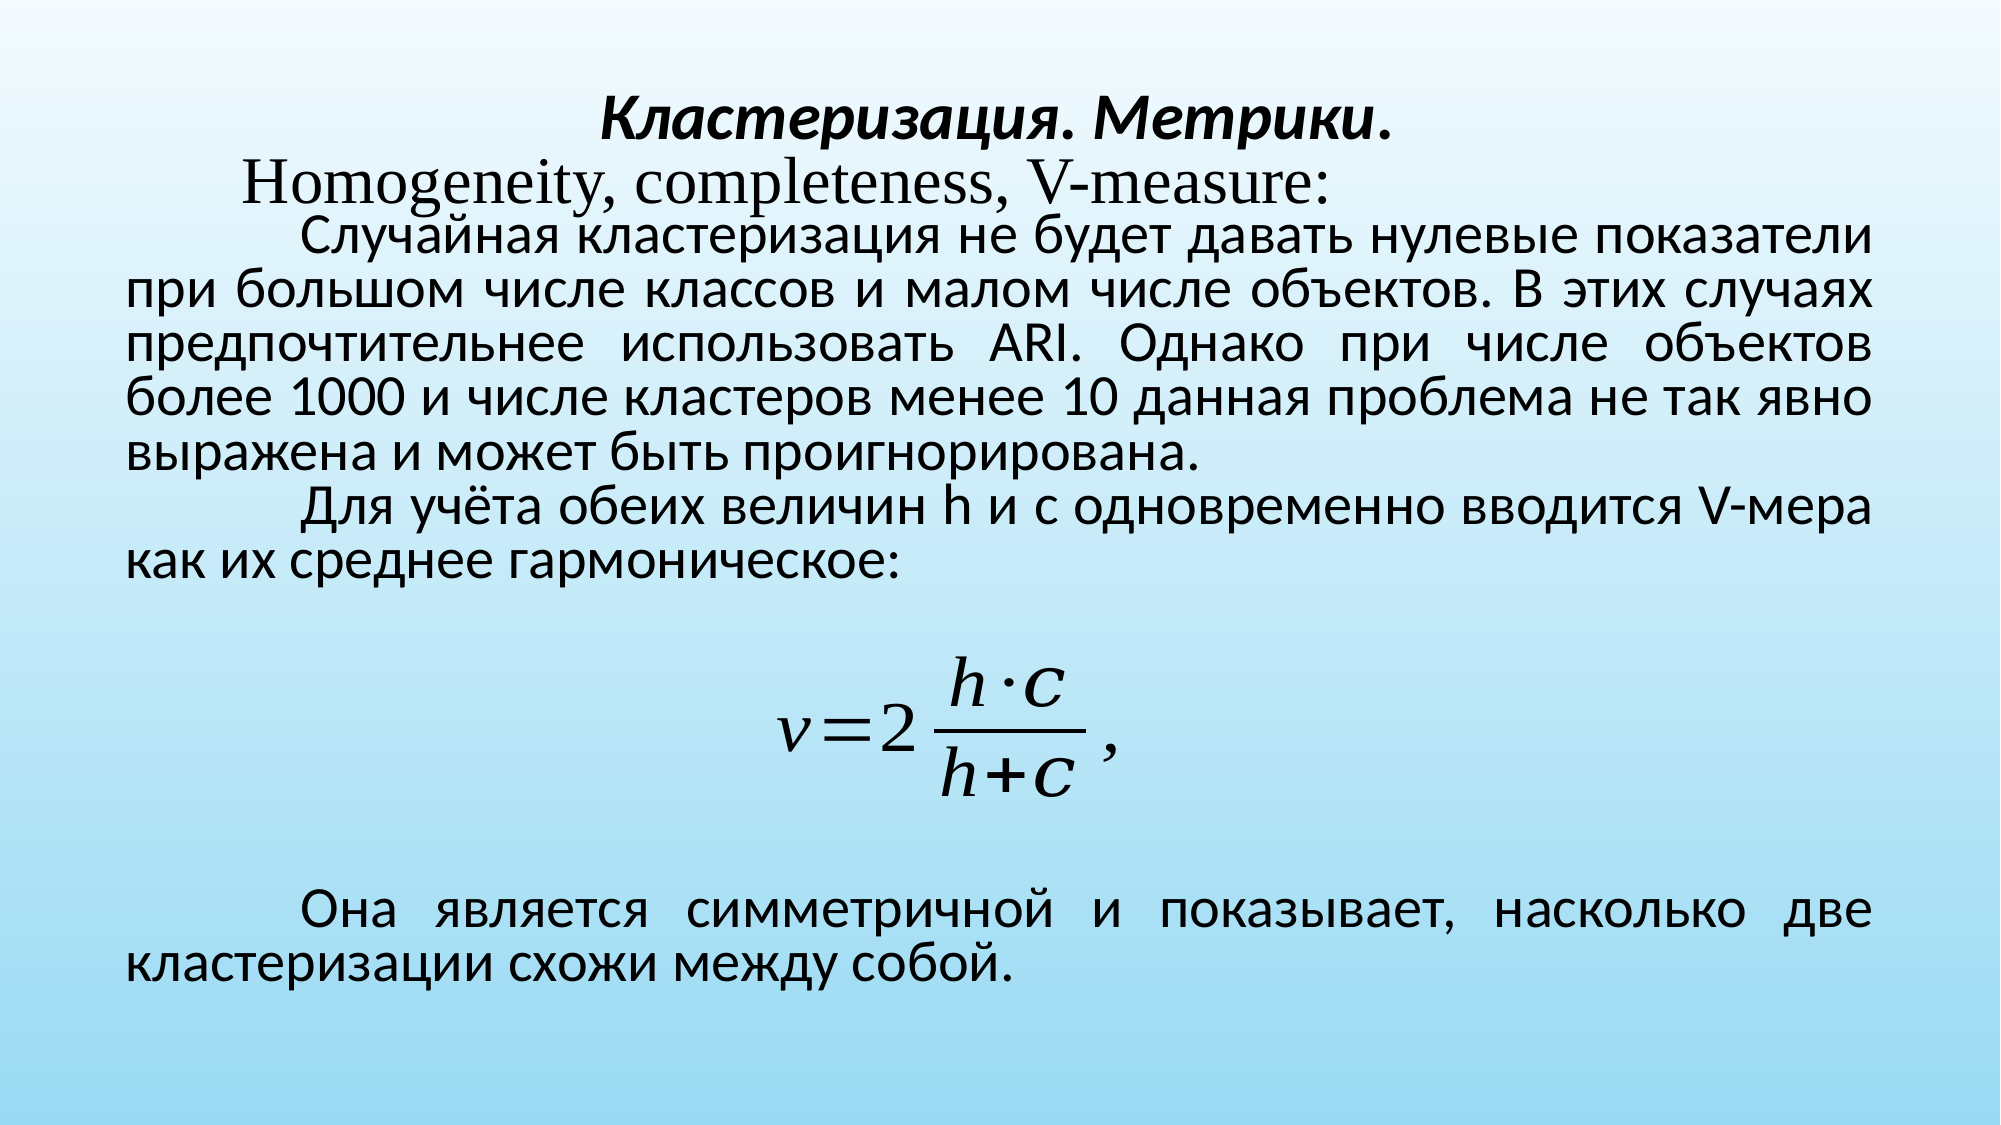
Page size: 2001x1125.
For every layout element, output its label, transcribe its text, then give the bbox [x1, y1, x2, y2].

text_box Homogeneity, completeness, V-measure: [77, 129, 1719, 224]
text_box Она является симметричной и показывает, насколько две кластеризации схожи между собой. [110, 877, 1890, 1001]
text_box Кластеризация. Метрики. [225, 65, 1769, 161]
text_box Случайная кластеризация не будет давать нулевые показатели при большом числе классов и малом числе объектов. В этих случаях предпочтительнее использовать ARI. Однако при числе объектов более 1000 и числе кластеров менее 10 данная проблема не так явно выражена и может быть проигнорирована. Для учёта обеих величин h и c одновременно вводится V-мера как их среднее гармоническое: [110, 203, 1890, 598]
